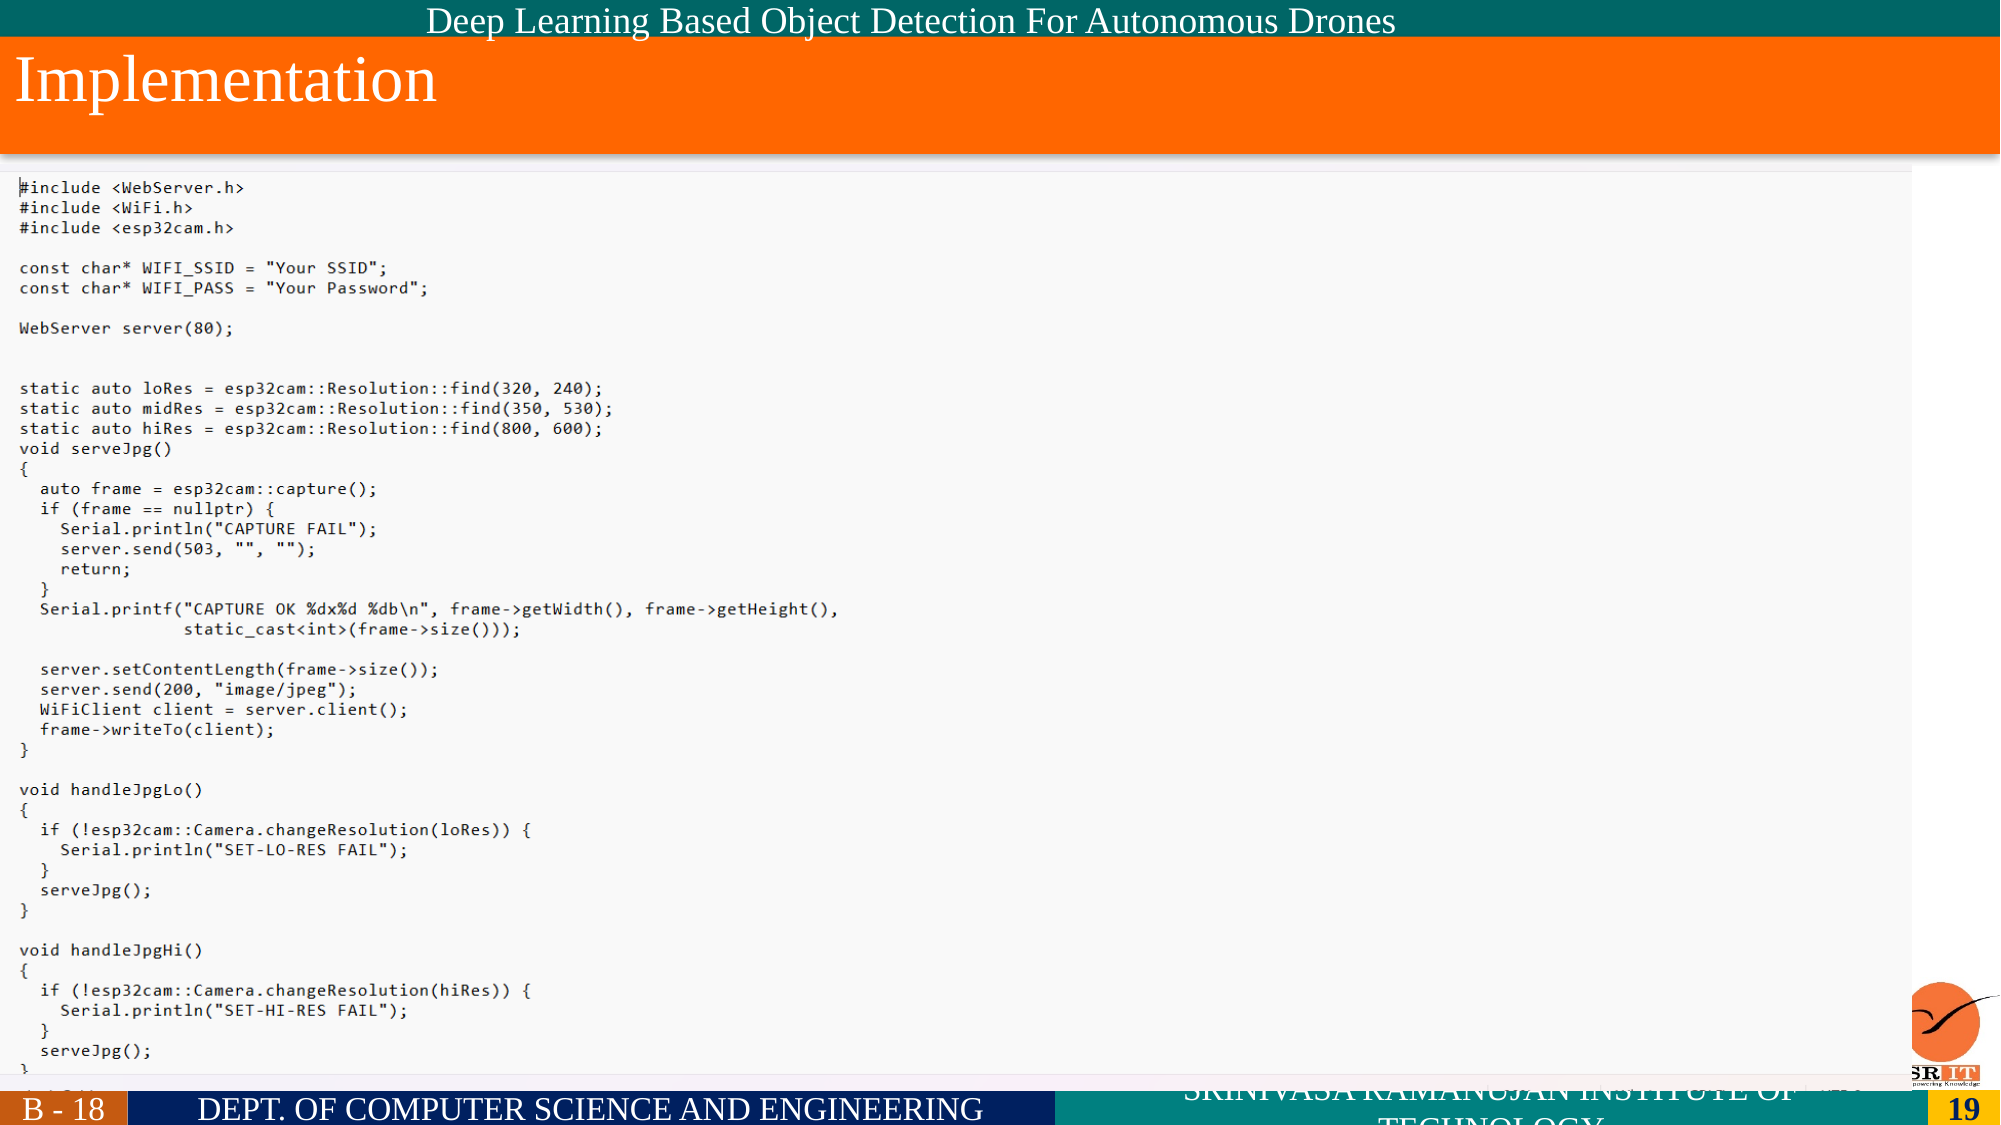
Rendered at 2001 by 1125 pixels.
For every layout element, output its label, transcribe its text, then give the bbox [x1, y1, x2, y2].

text_box Deep Learning Based Object Detection For Autonomous Drones [221, 0, 2000, 94]
title Implementation [0, 36, 2000, 154]
text_box [1915, 166, 2000, 1087]
picture [0, 164, 2000, 1091]
